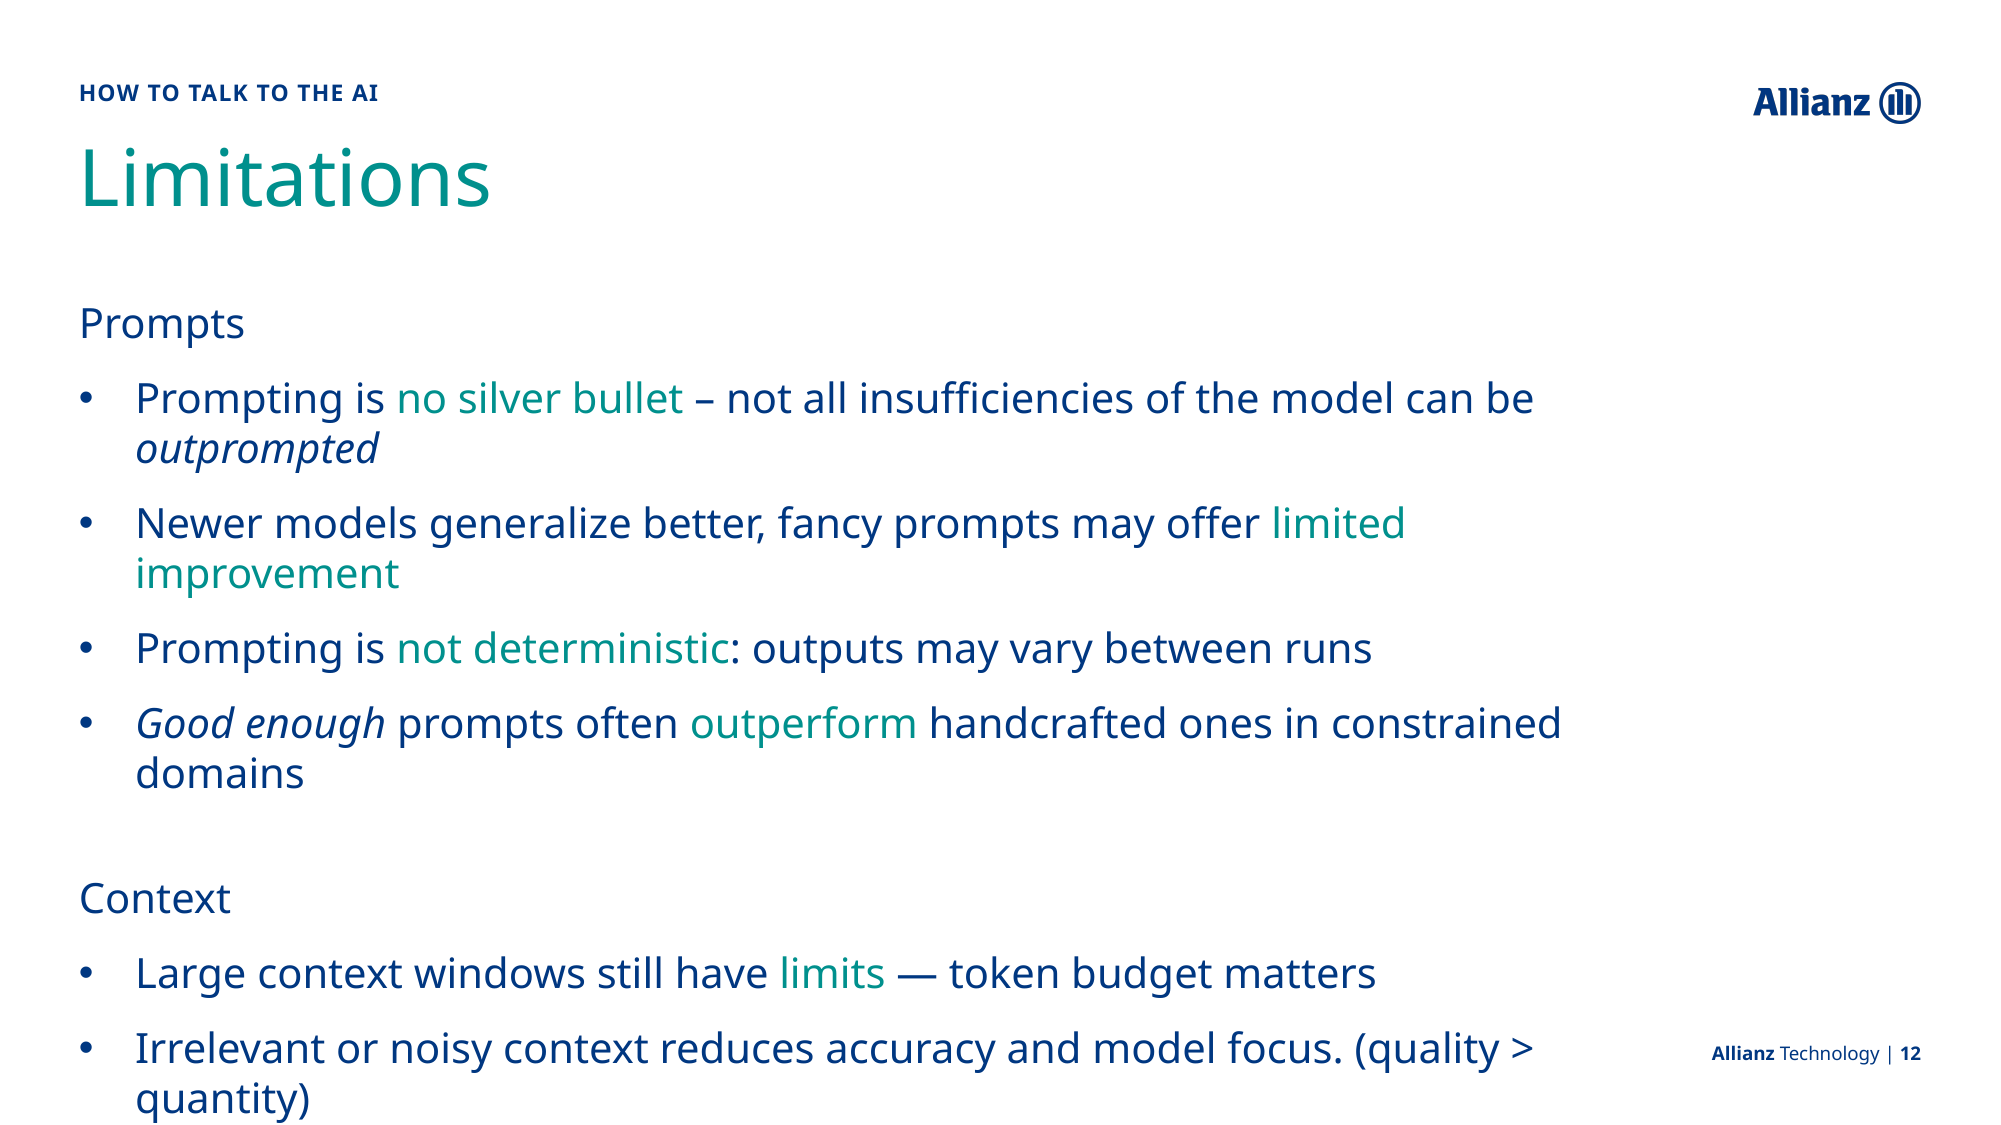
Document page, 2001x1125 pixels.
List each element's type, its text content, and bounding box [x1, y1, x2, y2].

list How to talk to the AI [78, 78, 1609, 120]
picture [1753, 82, 1921, 124]
title Limitations [78, 143, 1609, 296]
list Prompts Prompting is no silver bullet – not all insufficiencies of the model can be outprompted Newer models generalize better, fancy prompts may offer limited improvement Prompting is not deterministic: outputs may vary between runs Good enough prompts often outperform handcrafted ones in constrained domains Context Large context windows still have limits — token budget matters Irrelevant or noisy context reduces accuracy and model focus. (quality > quantity) Maintenance overhead: context files must be updated as the project evolves [78, 296, 1629, 1012]
